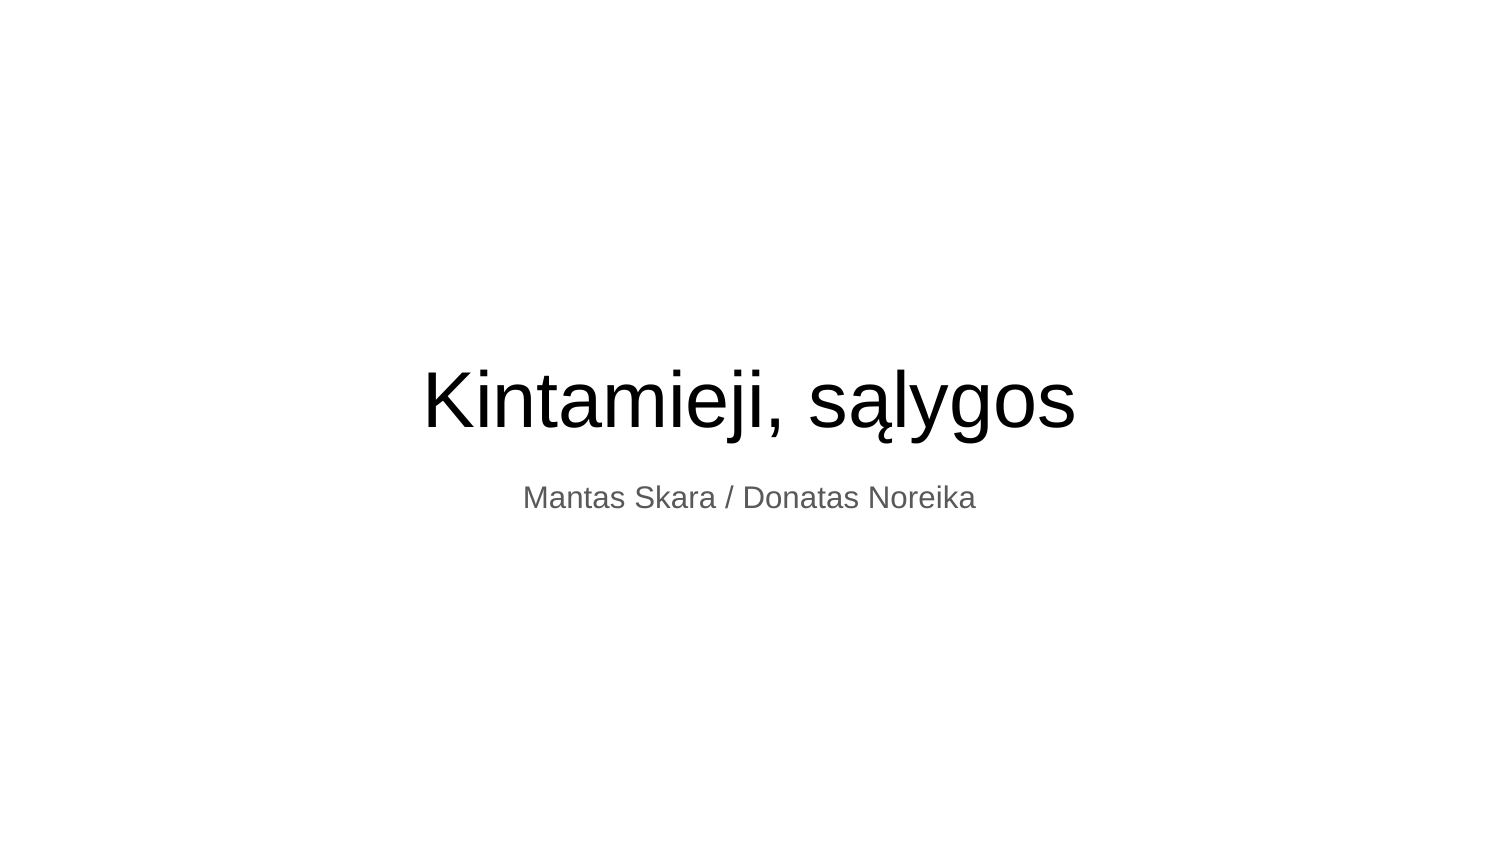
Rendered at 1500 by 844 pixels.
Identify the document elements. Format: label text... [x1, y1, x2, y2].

title Kintamieji, sąlygos [51, 122, 1449, 459]
subtitle Mantas Skara / Donatas Noreika [51, 464, 1449, 595]
